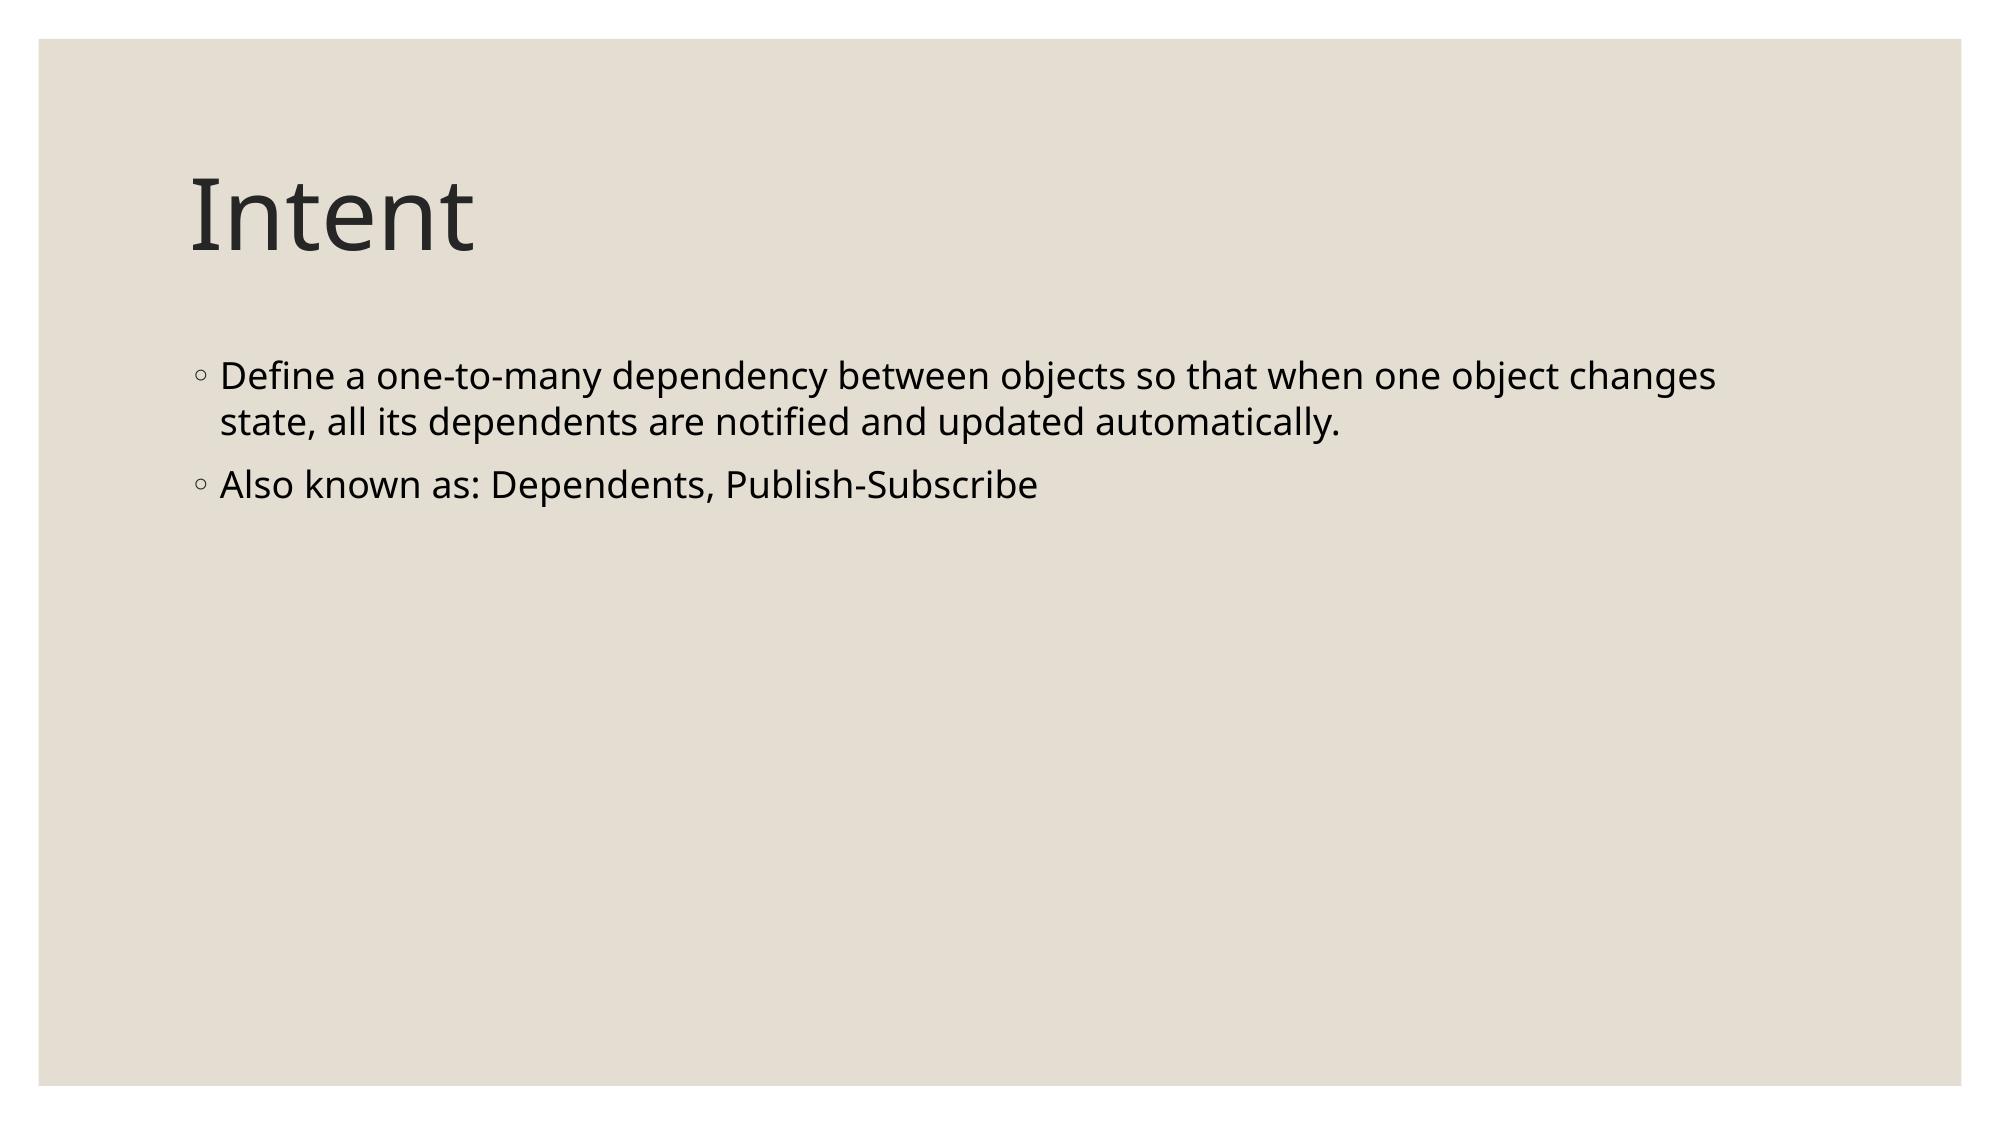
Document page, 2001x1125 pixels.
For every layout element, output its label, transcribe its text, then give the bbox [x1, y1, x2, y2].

list Define a one-to-many dependency between objects so that when one object changes state, all its dependents are notified and updated automatically. Also known as: Dependents, Publish-Subscribe [174, 345, 1825, 990]
title Intent [174, 105, 1825, 331]
